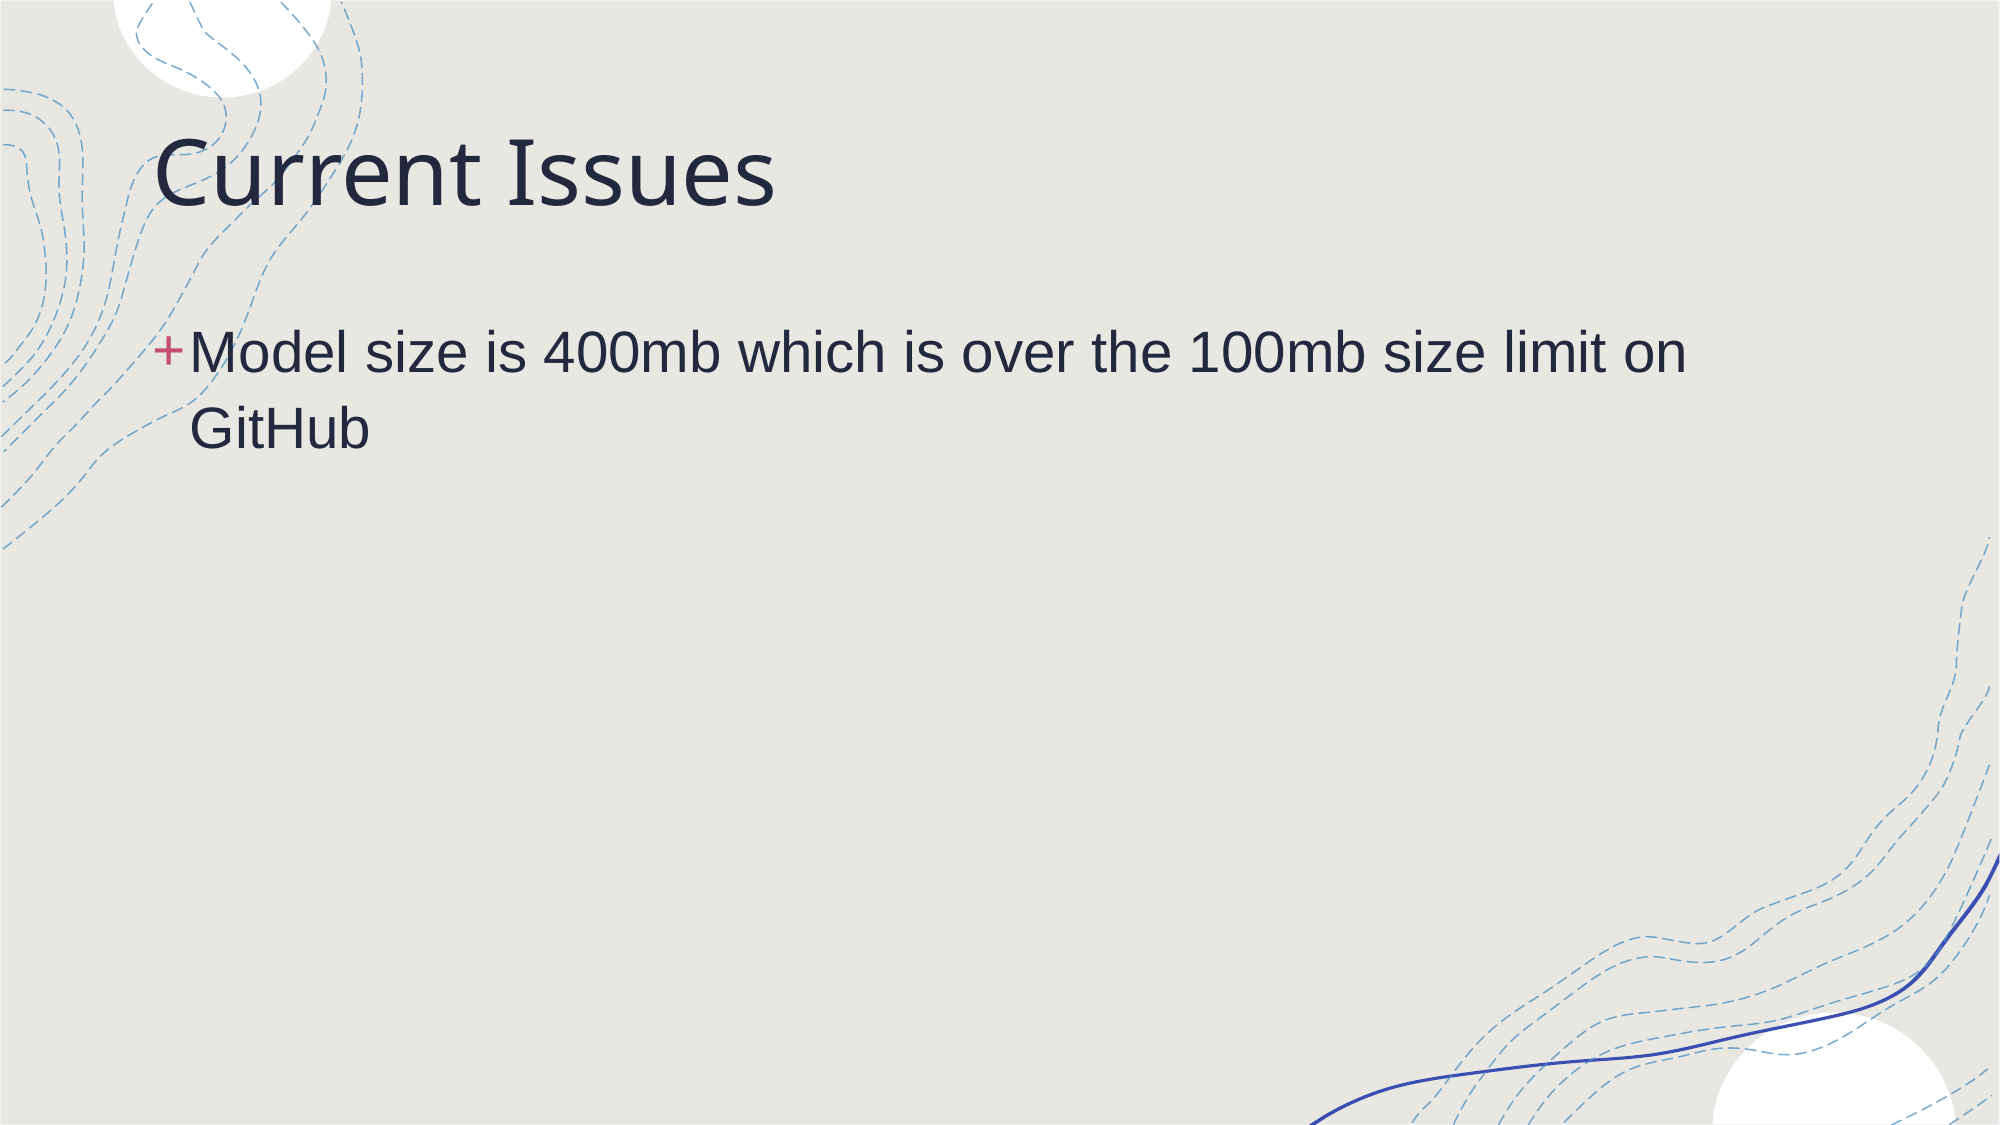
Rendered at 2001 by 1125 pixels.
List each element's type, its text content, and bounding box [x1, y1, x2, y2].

list Model size is 400mb which is over the 100mb size limit on GitHub [137, 299, 1863, 1014]
title Current Issues [137, 59, 1863, 278]
